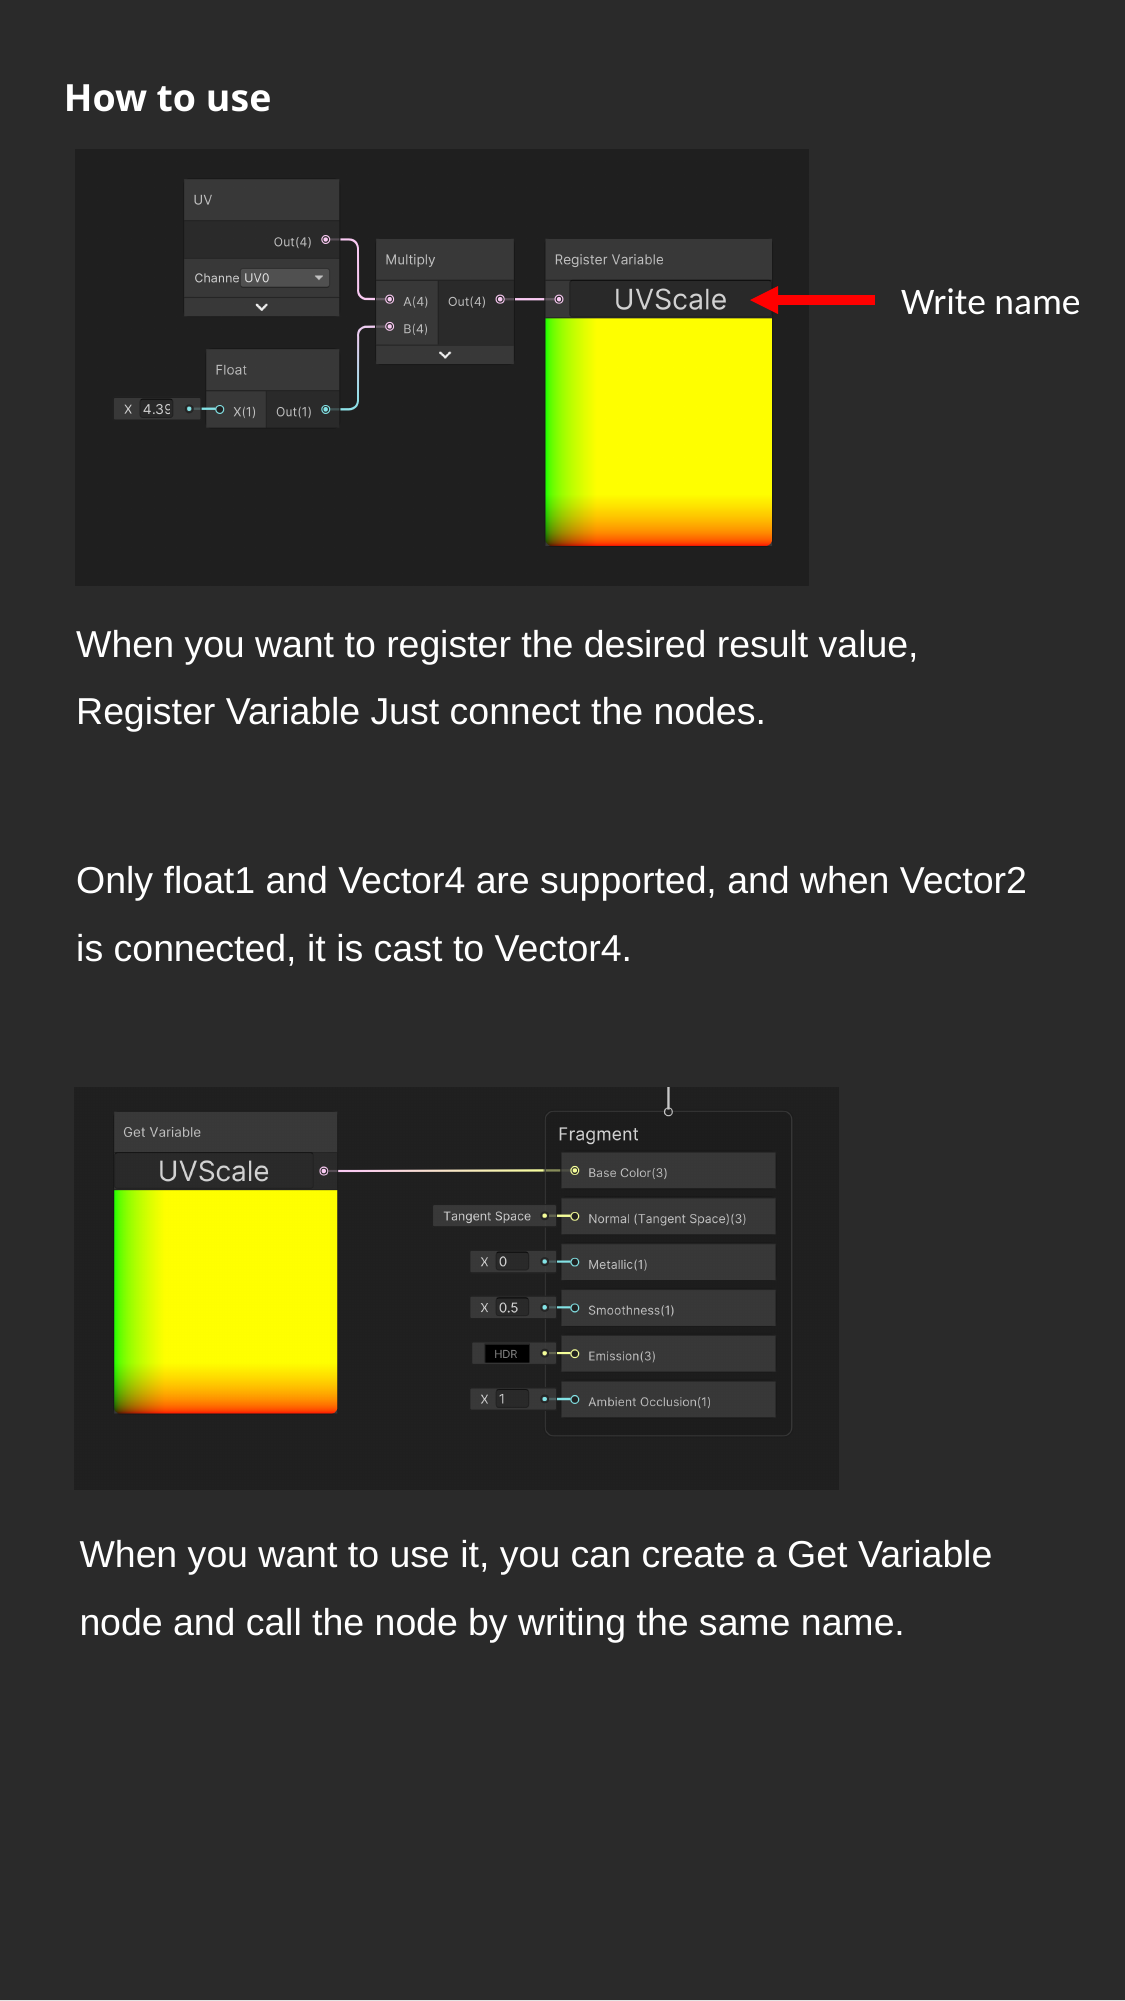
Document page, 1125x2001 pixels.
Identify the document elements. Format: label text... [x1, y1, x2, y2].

text_box Only float1 and Vector4 are supported, and when Vector2 is connected, it is cast to Vector4. [61, 826, 1057, 977]
text_box Write name [886, 269, 1125, 330]
picture [74, 1087, 839, 1490]
text_box When you want to use it, you can create a Get Variable node and call the node by writing the same name. [64, 1500, 1061, 1651]
text_box When you want to register the desired result value, Register Variable Just connect the nodes. [61, 589, 1057, 740]
text_box How to use [61, 72, 500, 120]
picture [74, 149, 809, 586]
